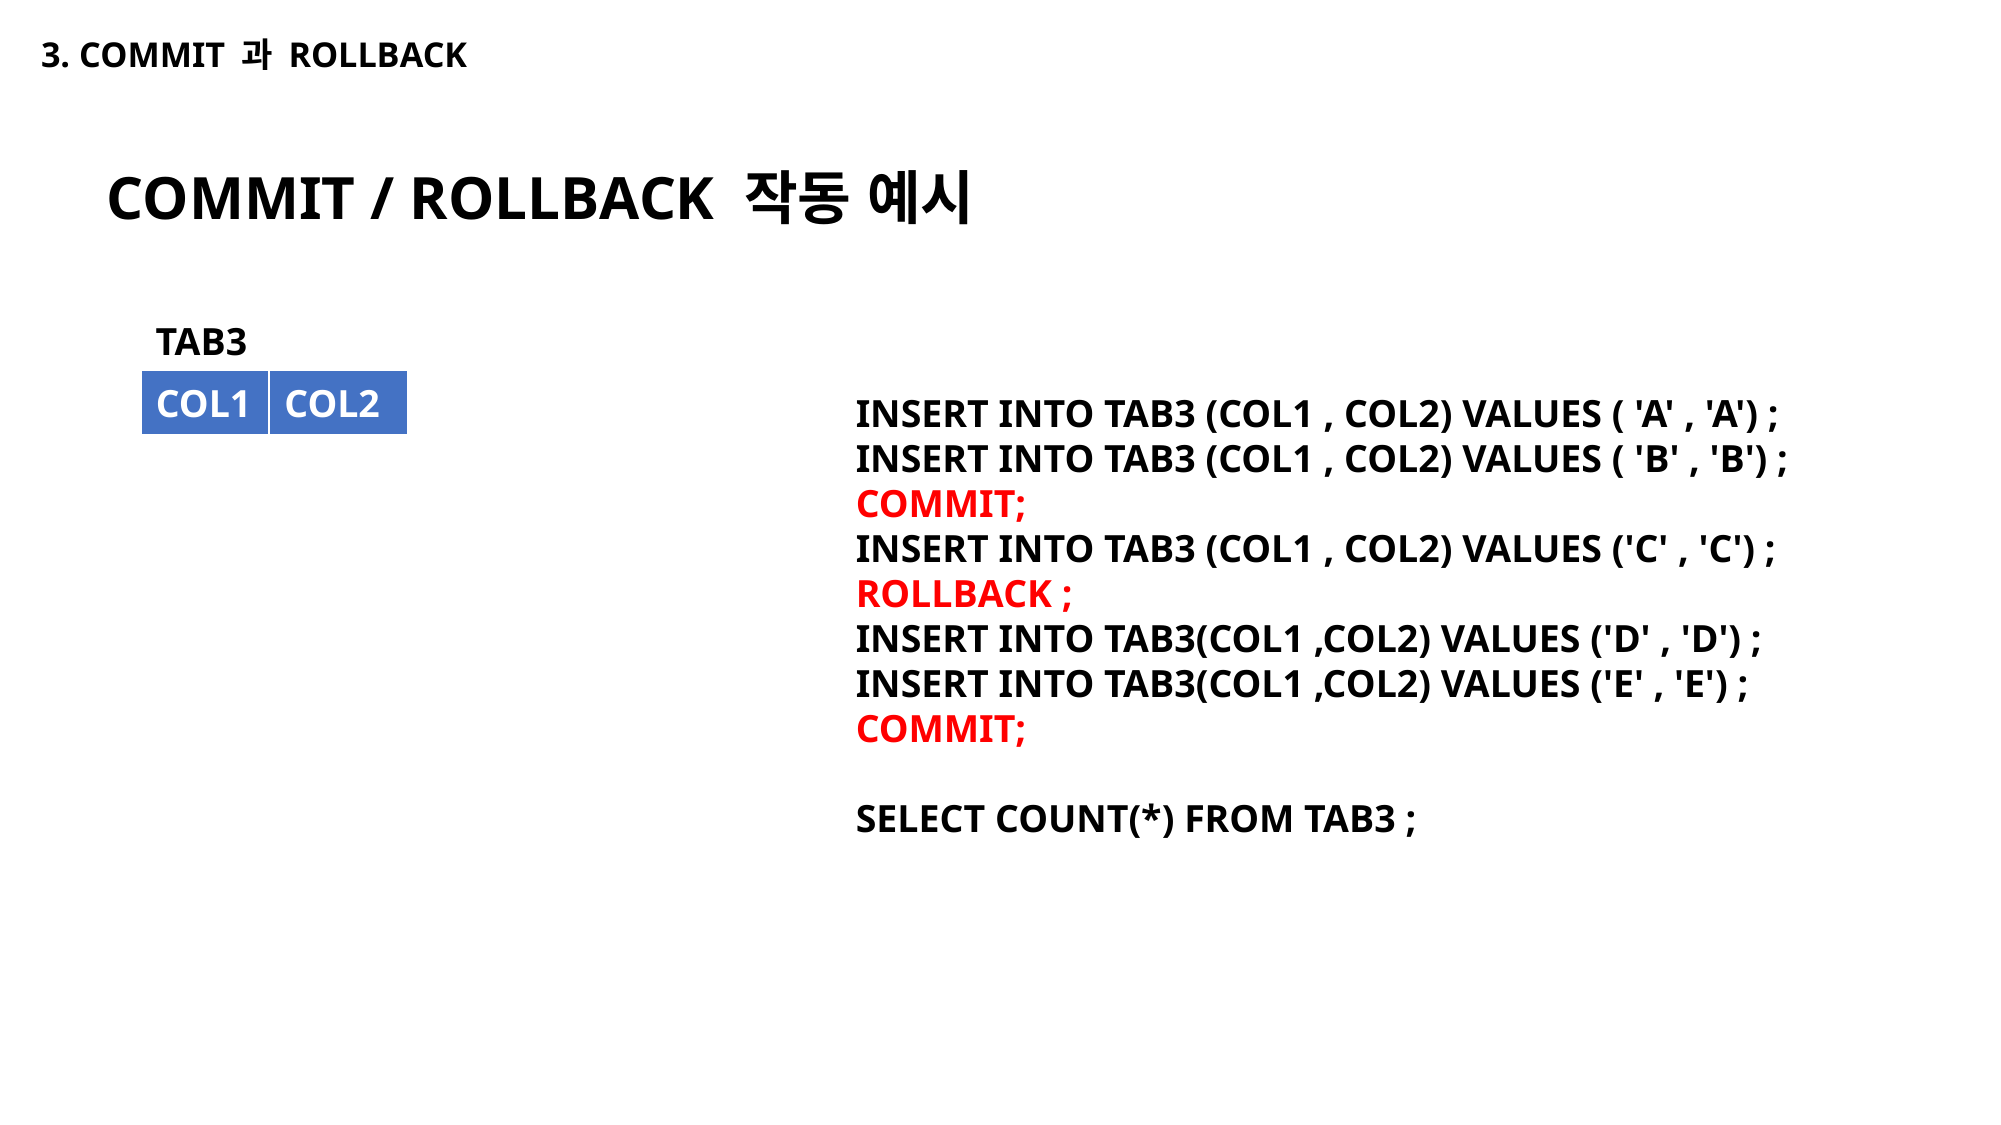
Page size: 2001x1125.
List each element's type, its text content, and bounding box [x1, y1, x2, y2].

text_box INSERT INTO TAB3 (COL1 , COL2) VALUES ( 'A' , 'A') ; INSERT INTO TAB3 (COL1 , COL2) VALUES ( 'B' , 'B') ; COMMIT; INSERT INTO TAB3 (COL1 , COL2) VALUES ('C' , 'C') ; ROLLBACK ; INSERT INTO TAB3(COL1 ,COL2) VALUES ('D' , 'D') ; INSERT INTO TAB3(COL1 ,COL2) VALUES ('E' , 'E') ; COMMIT; SELECT COUNT(*) FROM TAB3 ; [841, 382, 1888, 848]
table_header COL2 [270, 371, 407, 434]
text_box COMMIT / ROLLBACK 작동 예시 [92, 154, 1259, 239]
text_box TAB3 [140, 310, 286, 371]
text_box 3. COMMIT 과 ROLLBACK [26, 30, 602, 83]
table_header COL1 [142, 371, 268, 434]
